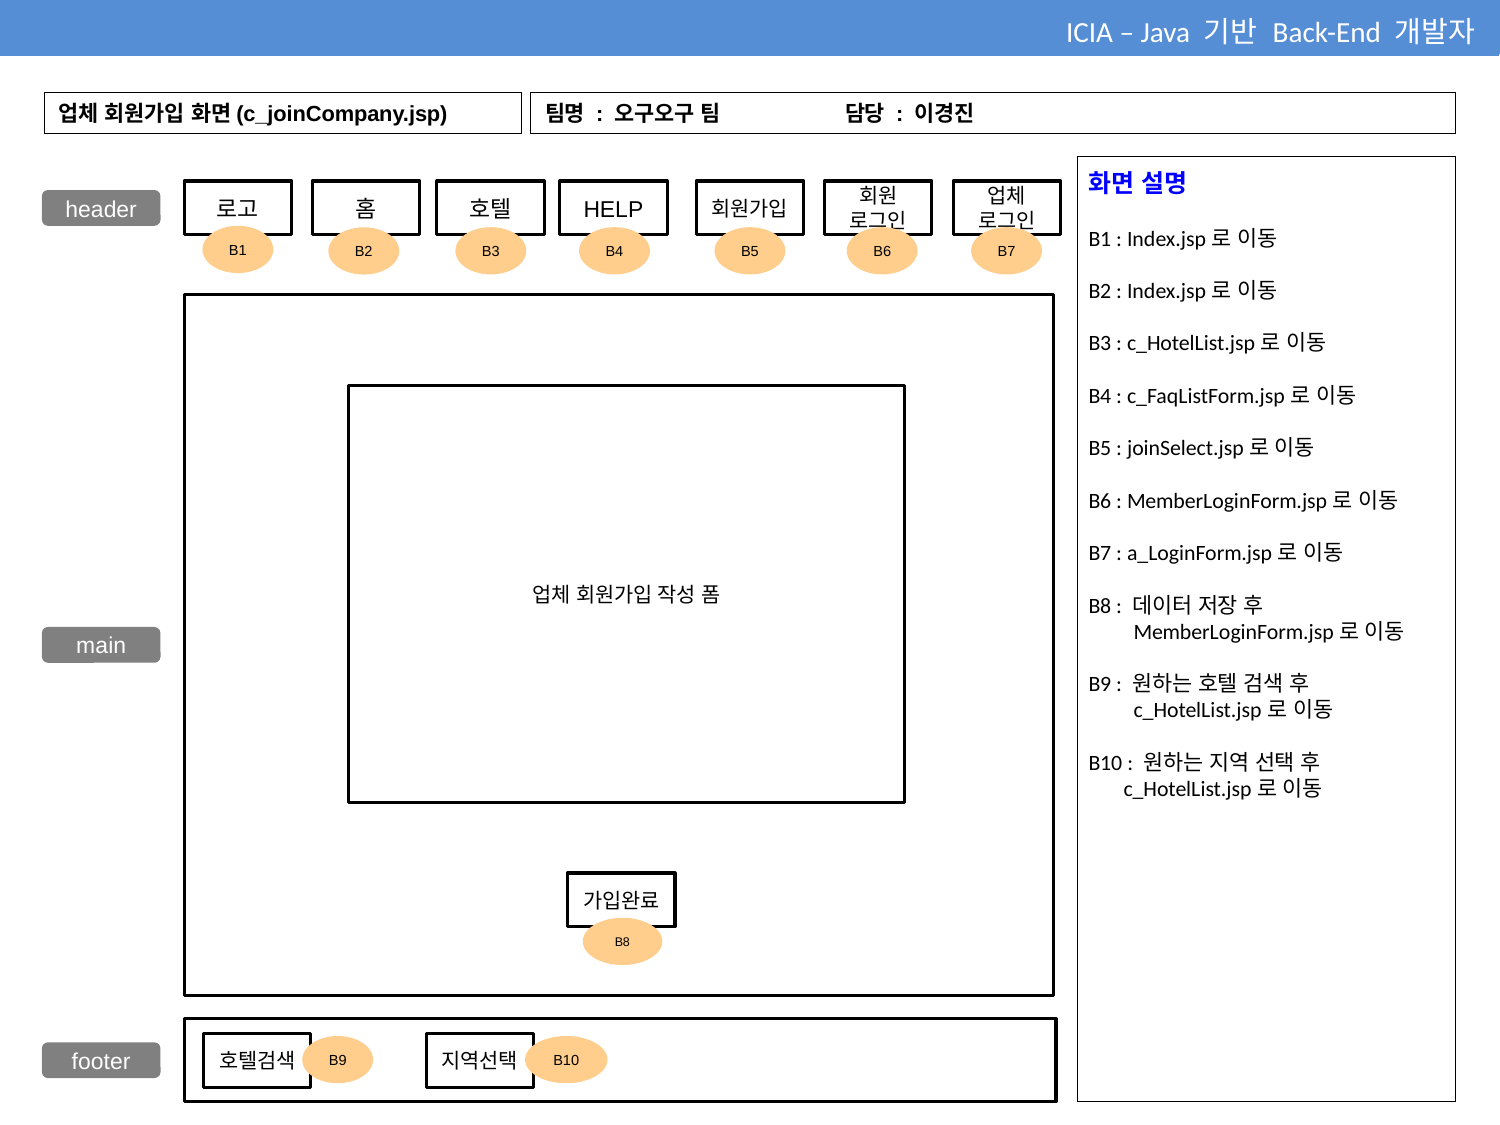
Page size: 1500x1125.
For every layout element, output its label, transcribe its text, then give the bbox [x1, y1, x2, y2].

text_box 업체 로그인 [953, 181, 1061, 235]
text_box HELP [559, 181, 668, 235]
text_box header [41, 190, 161, 226]
text_box 화면 설명 B1 : Index.jsp로 이동 B2 : Index.jsp로 이동 B3 : c_HotelList.jsp로 이동 B4 : c_FaqListForm.jsp로 이동 B5 : joinSelect.jsp로 이동 B6 : MemberLoginForm.jsp로 이동 B7 : a_LoginForm.jsp로 이동 B8 : 데이터 저장 후 MemberLoginForm.jsp로 이동 B9 : 원하는 호텔 검색 후 c_HotelList.jsp로 이동 B10 : 원하는 지역 선택 후 c_HotelList.jsp로 이동 [1077, 156, 1456, 1102]
text_box footer [41, 1042, 161, 1079]
text_box 호텔 [436, 181, 545, 235]
text_box 팀명 : 오구오구 팀 담당 : 이경진 [530, 92, 1456, 134]
text_box ICIA – Java 기반 Back-End 개발자 [0, 6, 1499, 56]
text_box B7 [971, 227, 1043, 275]
text_box main [41, 626, 161, 663]
text_box 지역선택 [426, 1033, 534, 1088]
text_box 회원 로그인 [824, 181, 932, 235]
text_box B5 [714, 227, 786, 275]
text_box 로고 [184, 181, 292, 235]
text_box B2 [328, 227, 400, 275]
text_box 업체 회원가입 작성 폼 [348, 385, 905, 803]
text_box B10 [525, 1036, 608, 1084]
text_box 호텔검색 [203, 1033, 311, 1088]
text_box 홈 [312, 181, 420, 235]
text_box B3 [455, 227, 527, 275]
text_box 회원가입 [696, 181, 804, 235]
text_box B9 [302, 1036, 374, 1084]
text_box B6 [846, 227, 918, 275]
text_box B1 [202, 225, 274, 274]
text_box B4 [579, 227, 650, 275]
text_box 업체 회원가입 화면(c_joinCompany.jsp) [44, 92, 522, 134]
text_box [184, 1018, 1056, 1102]
text_box [184, 294, 1054, 996]
text_box 가입완료 [567, 873, 675, 927]
text_box B8 [582, 917, 663, 966]
